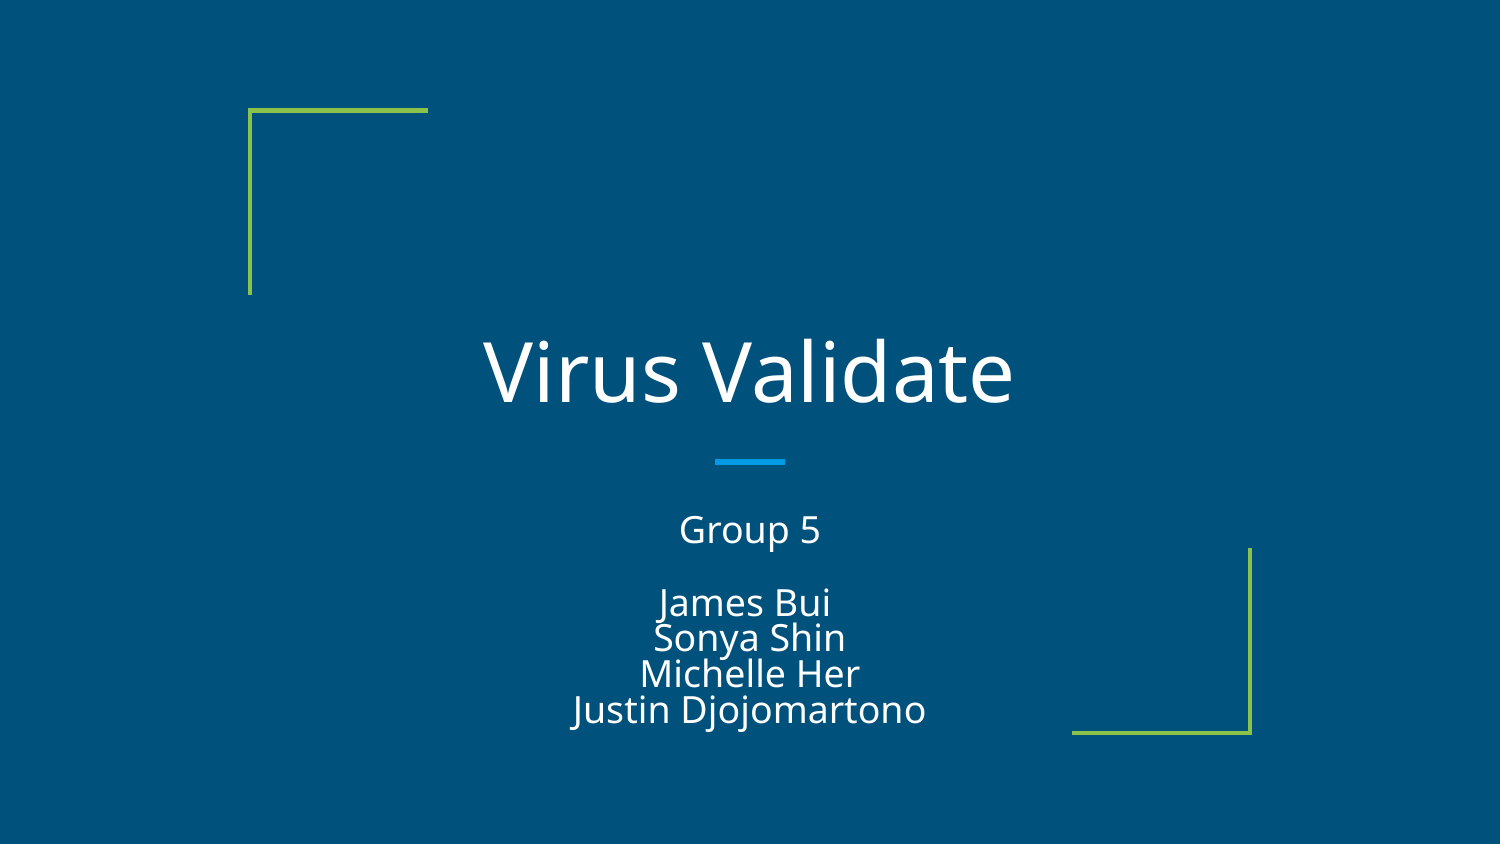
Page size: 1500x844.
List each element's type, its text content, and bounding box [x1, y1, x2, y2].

title Virus Validate [275, 195, 1225, 435]
subtitle Group 5 James Bui Sonya Shin Michelle Her Justin Djojomartono [275, 500, 1225, 740]
